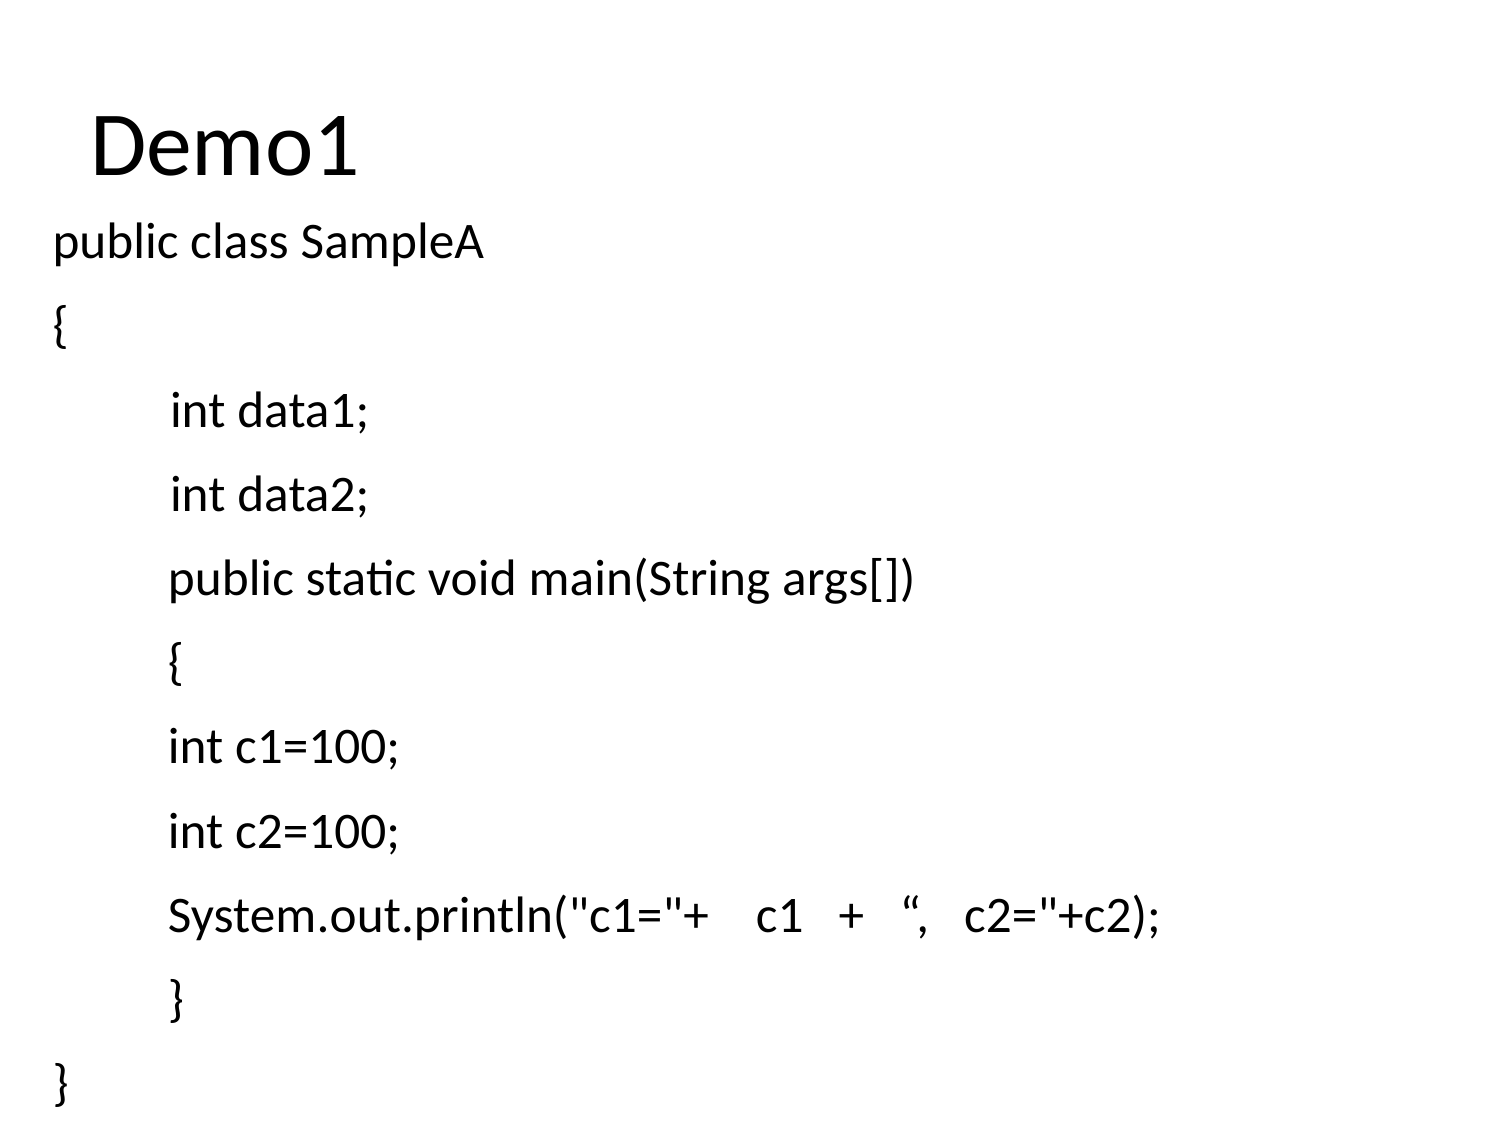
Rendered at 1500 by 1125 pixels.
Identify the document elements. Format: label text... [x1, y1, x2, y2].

title Demo1 [75, 45, 1425, 187]
list public class SampleA { int data1; int data2; public static void main(String args[]) { int c1=100; int c2=100; System.out.println("c1="+ c1 + “, c2="+c2); } } [37, 187, 1475, 1125]
